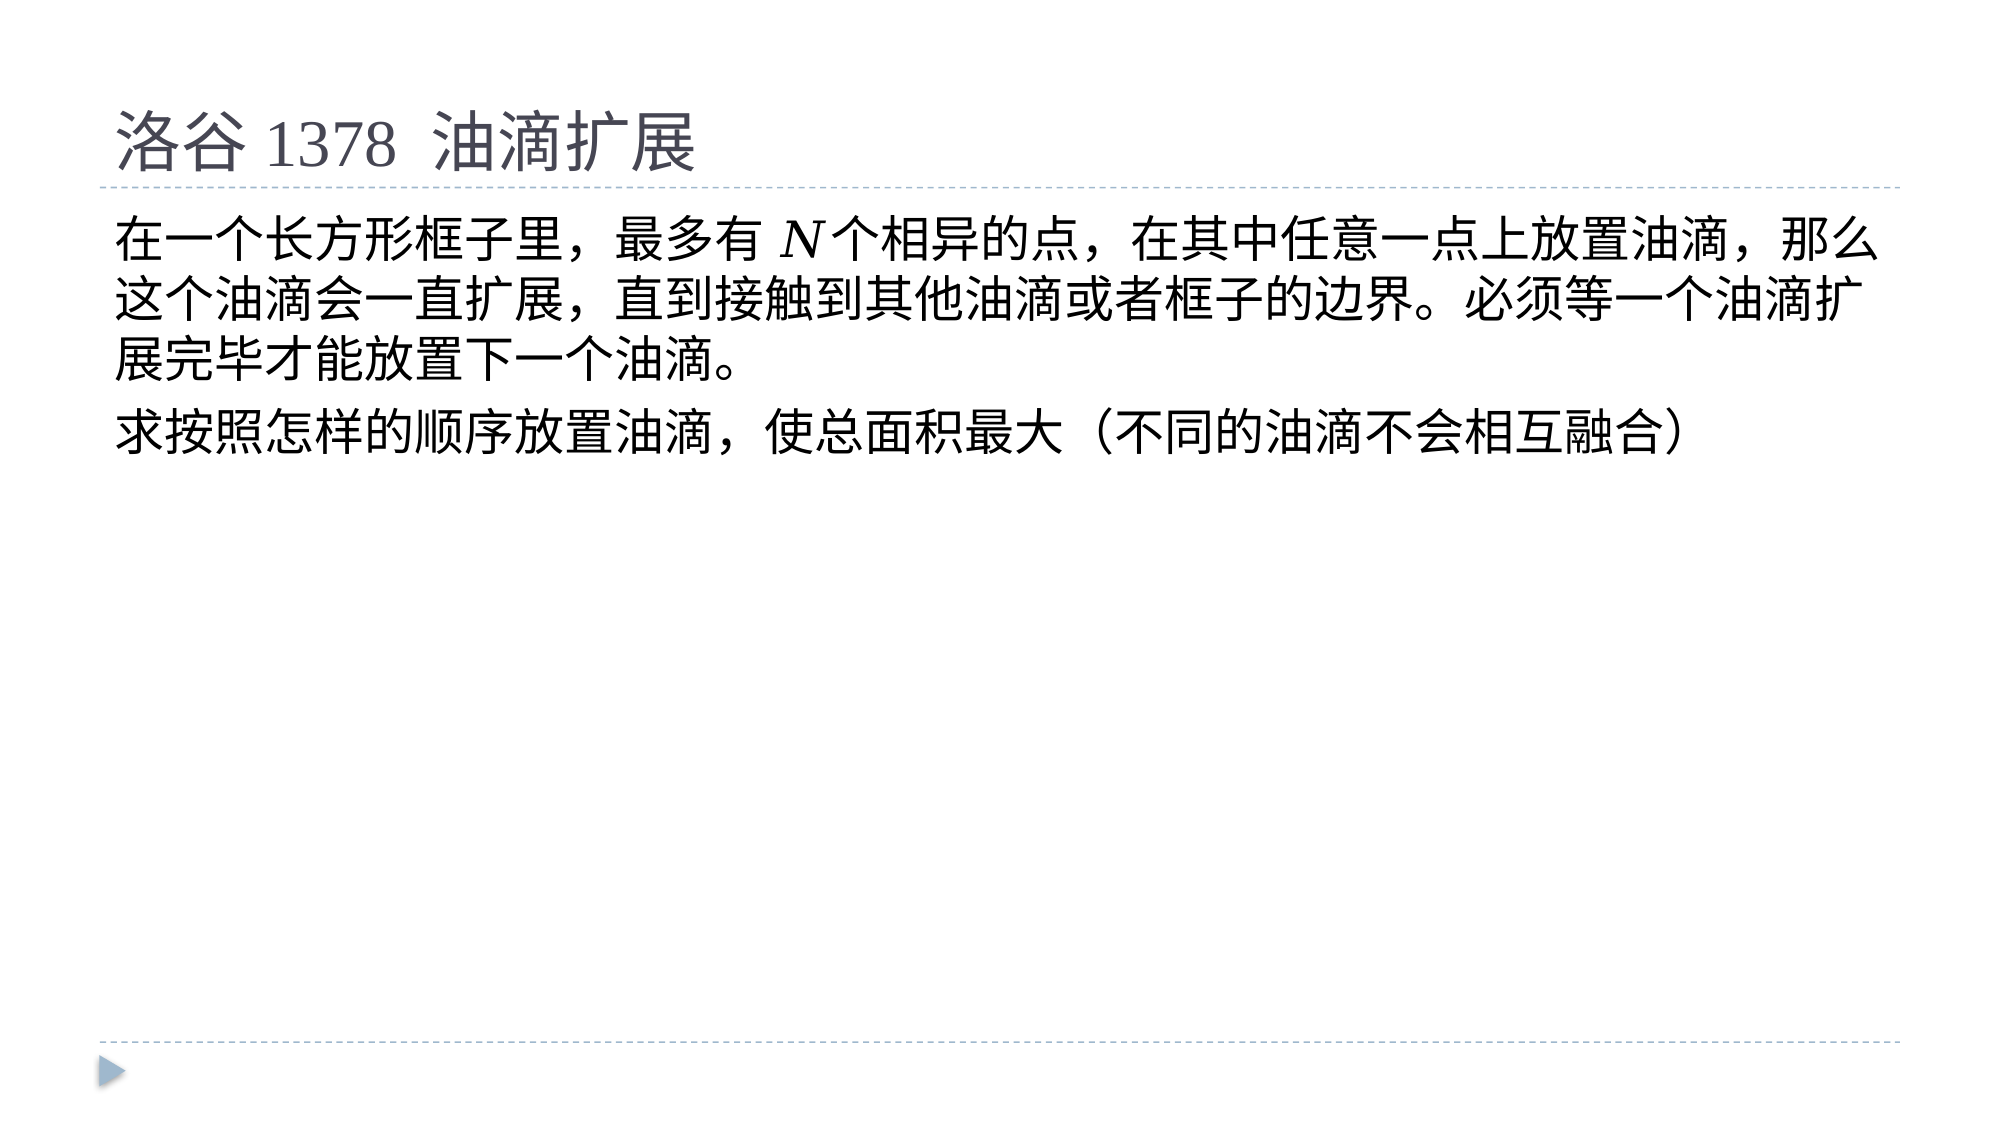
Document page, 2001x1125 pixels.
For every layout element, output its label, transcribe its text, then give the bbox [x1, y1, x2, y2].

list 在一个长方形框子里，最多有 𝑁个相异的点，在其中任意一点上放置油滴，那么这个油滴会一直扩展，直到接触到其他油滴或者框子的边界。必须等一个油滴扩展完毕才能放置下一个油滴。 求按照怎样的顺序放置油滴，使总面积最大（不同的油滴不会相互融合） [99, 200, 1900, 1010]
title 洛谷1378 油滴扩展 [99, 24, 1900, 188]
